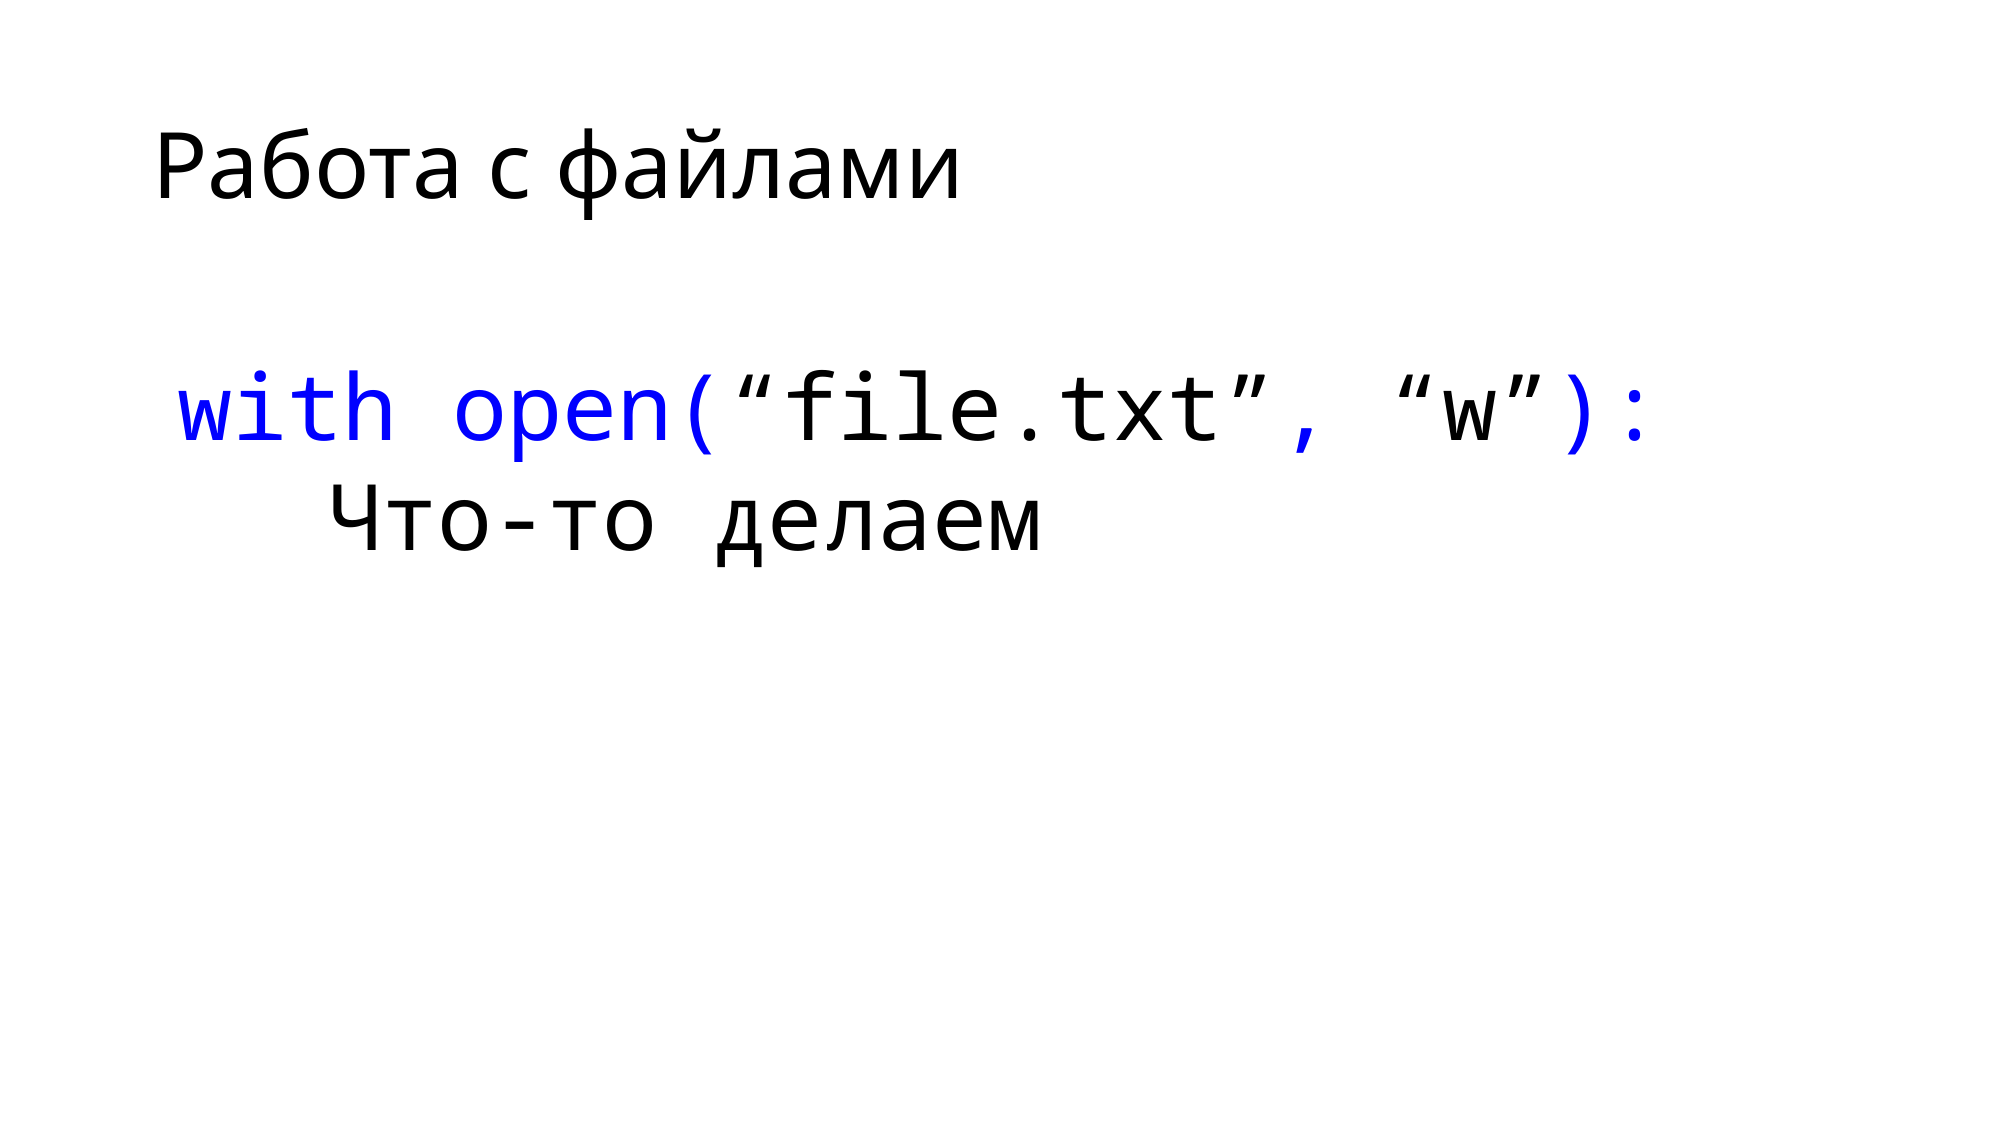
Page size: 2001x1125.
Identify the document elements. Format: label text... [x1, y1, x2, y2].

title Работа с файлами [137, 59, 1863, 278]
text_box with open(“file.txt”, “w”): Что-то делаем [162, 231, 1937, 686]
